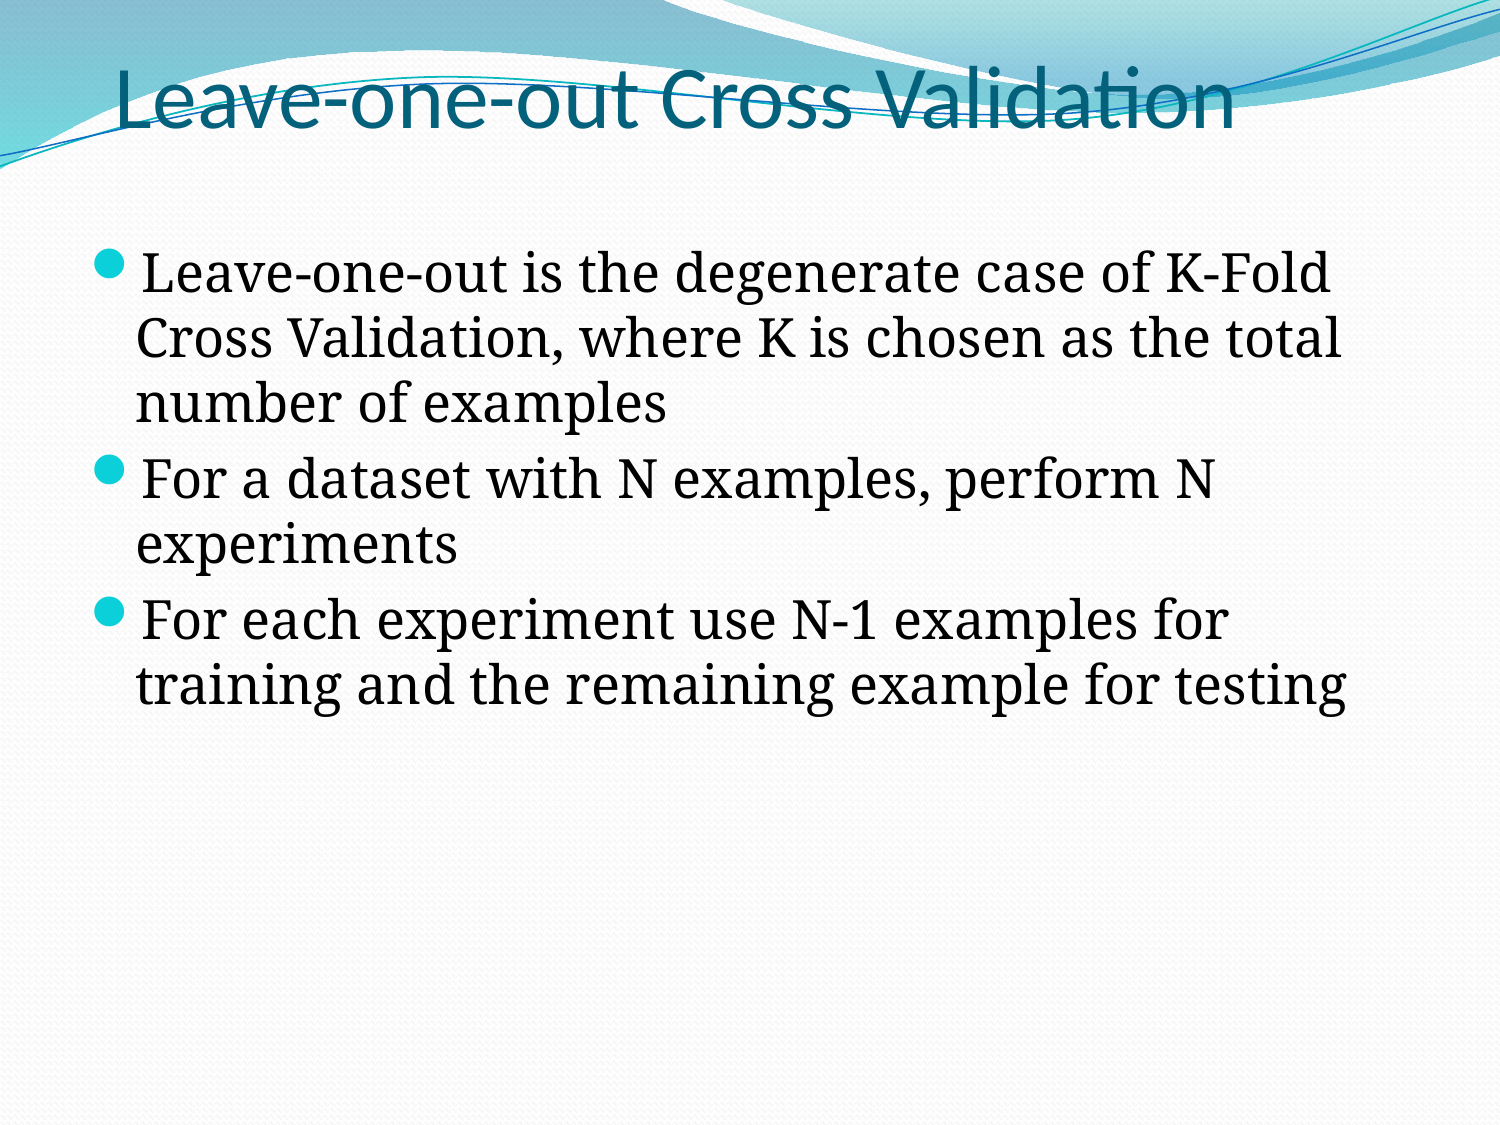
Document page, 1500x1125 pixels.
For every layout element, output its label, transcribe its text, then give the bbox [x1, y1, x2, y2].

list Leave-one-out Cross Validation [62, 23, 1426, 163]
list Leave-one-out is the degenerate case of K-Fold Cross Validation, where K is chosen as the total number of examples For a dataset with N examples, perform N experiments For each experiment use N-1 examples for training and the remaining example for testing [75, 223, 1427, 957]
